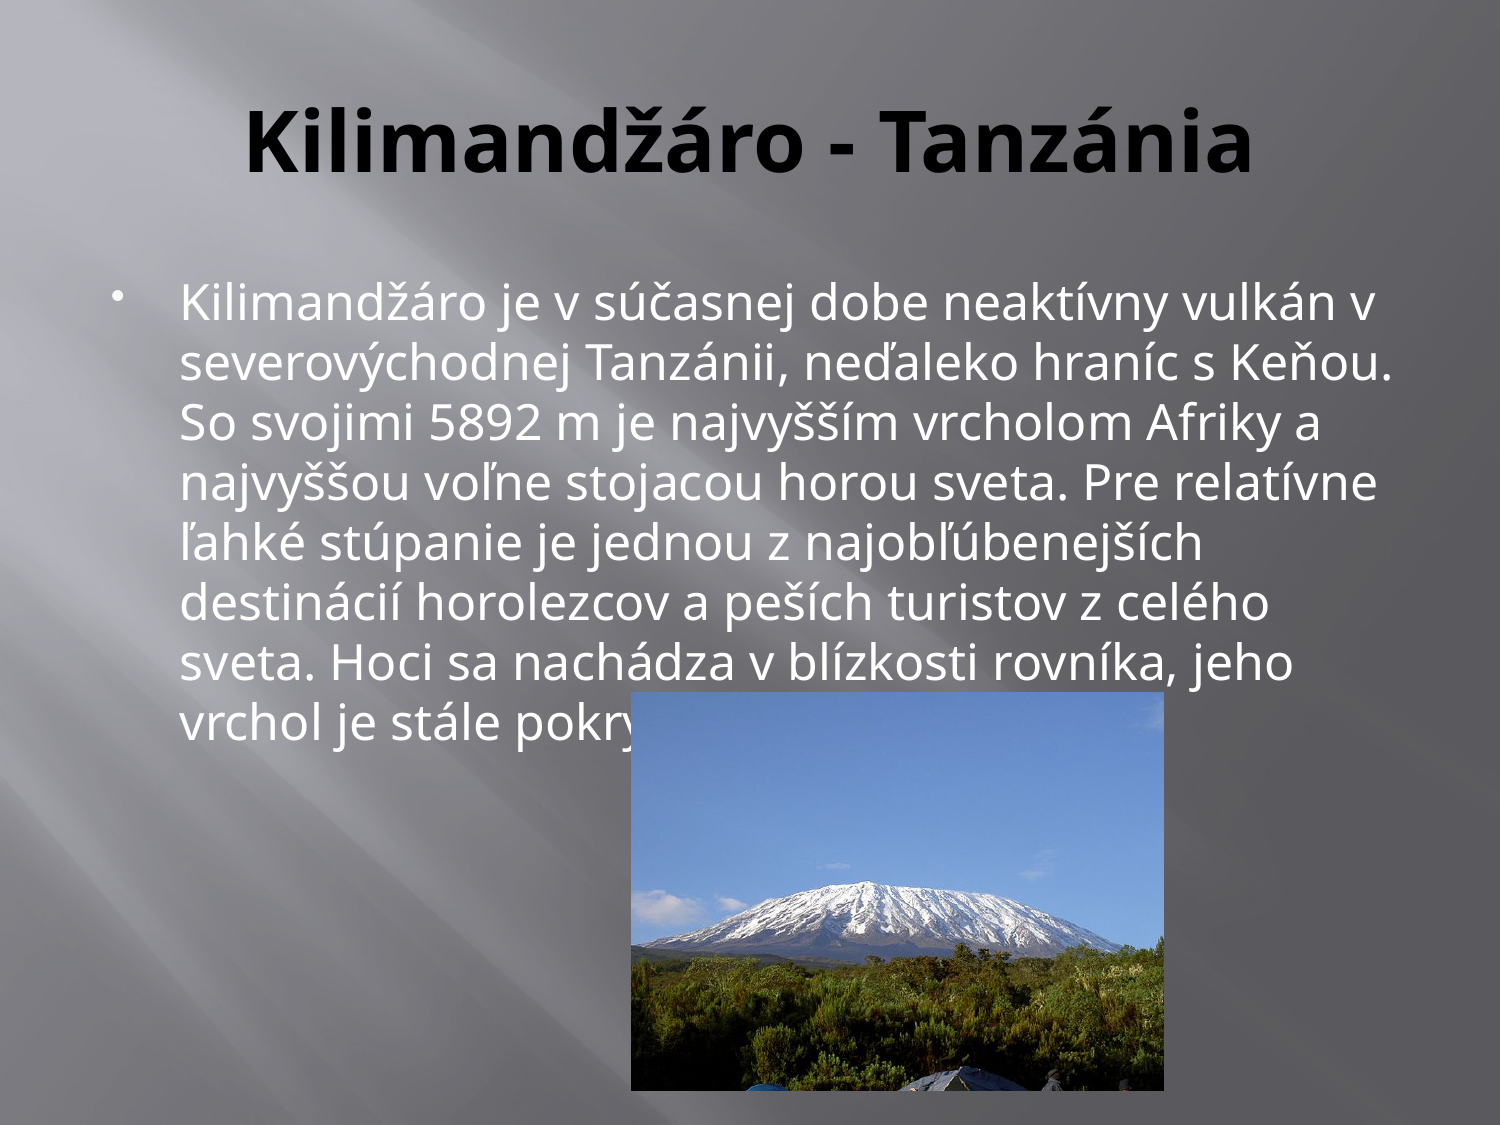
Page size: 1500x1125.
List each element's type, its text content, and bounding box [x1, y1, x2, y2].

picture [631, 692, 1164, 1092]
title Kilimandžáro - Tanzánia [75, 45, 1425, 233]
list Kilimandžáro je v súčasnej dobe neaktívny vulkán v severovýchodnej Tanzánii, neďaleko hraníc s Keňou. So svojimi 5892 m je najvyšším vrcholom Afriky a najvyššou voľne stojacou horou sveta. Pre relatívne ľahké stúpanie je jednou z najobľúbenejších destinácií horolezcov a peších turistov z celého sveta. Hoci sa nachádza v blízkosti rovníka, jeho vrchol je stále pokrytý snehom. [75, 262, 1425, 1035]
